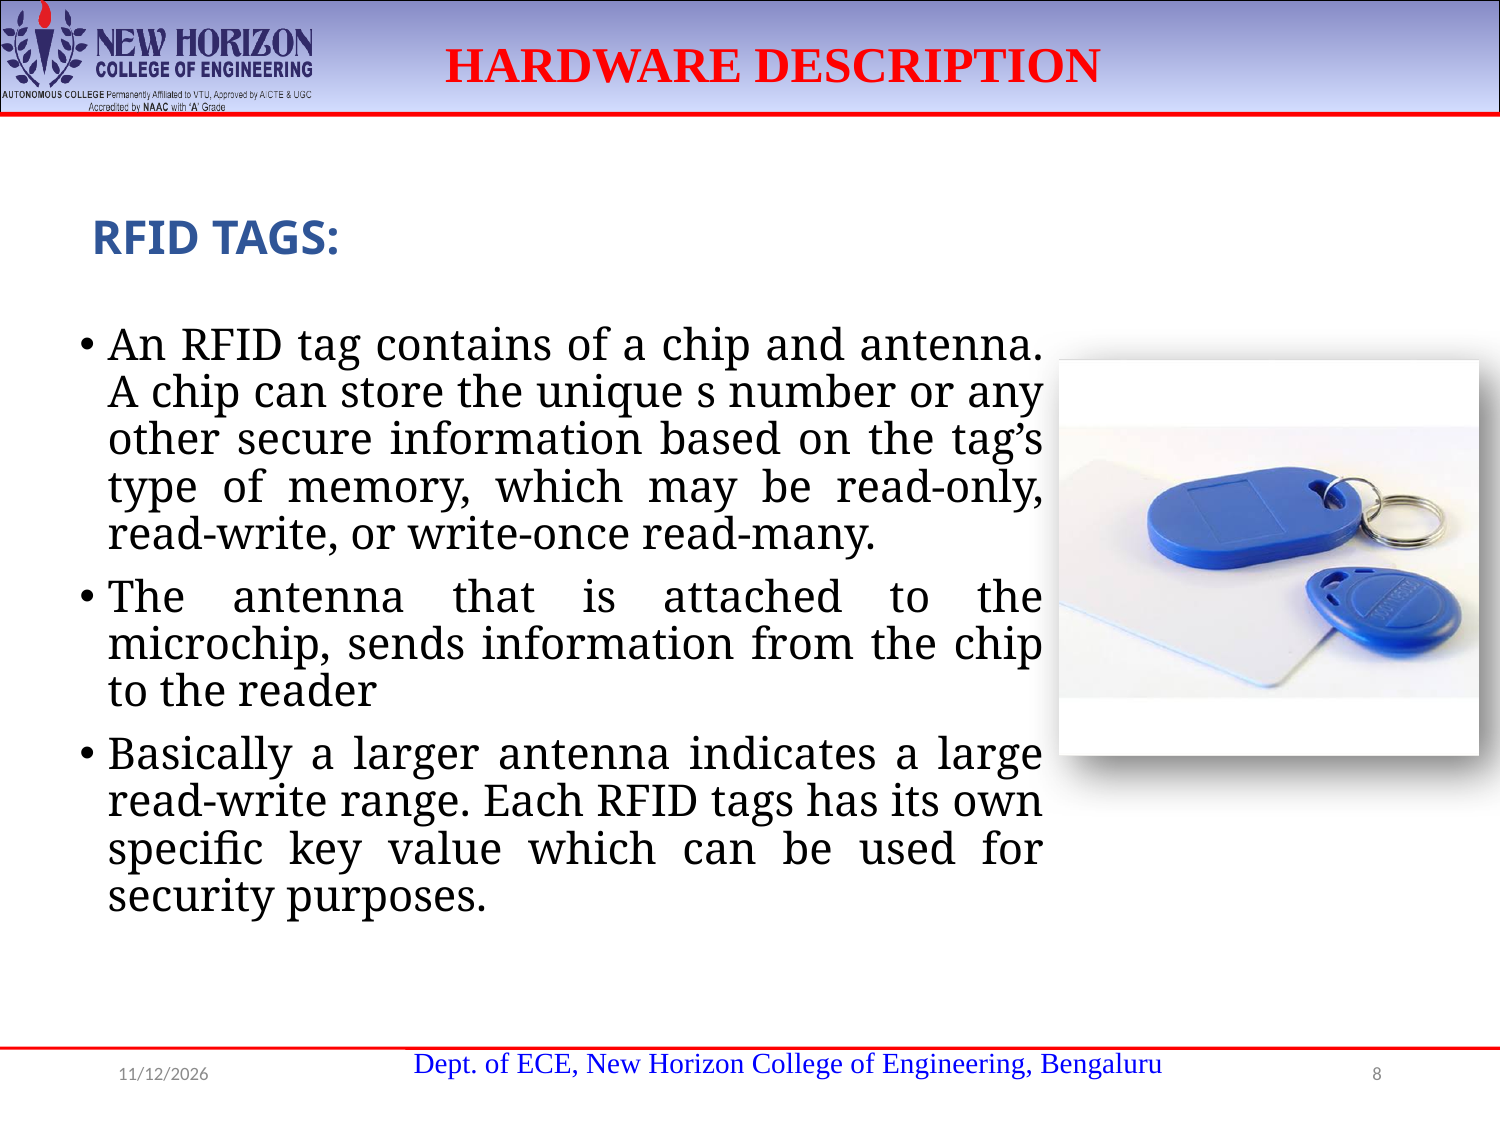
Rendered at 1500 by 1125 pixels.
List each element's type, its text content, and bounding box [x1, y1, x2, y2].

list An RFID tag contains of a chip and antenna. A chip can store the unique s number or any other secure information based on the tag’s type of memory, which may be read-only, read-write, or write-once read-many. The antenna that is attached to the microchip, sends information from the chip to the reader Basically a larger antenna indicates a large read-write range. Each RFID tags has its own specific key value which can be used for security purposes. [64, 246, 1060, 961]
title RFID TAGS: [64, 55, 1397, 273]
text_box HARDWARE DESCRIPTION [430, 24, 1129, 100]
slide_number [103, 1042, 441, 1103]
slide_number 8 [1059, 1042, 1397, 1103]
picture [0, 0, 313, 113]
picture [1059, 359, 1479, 756]
